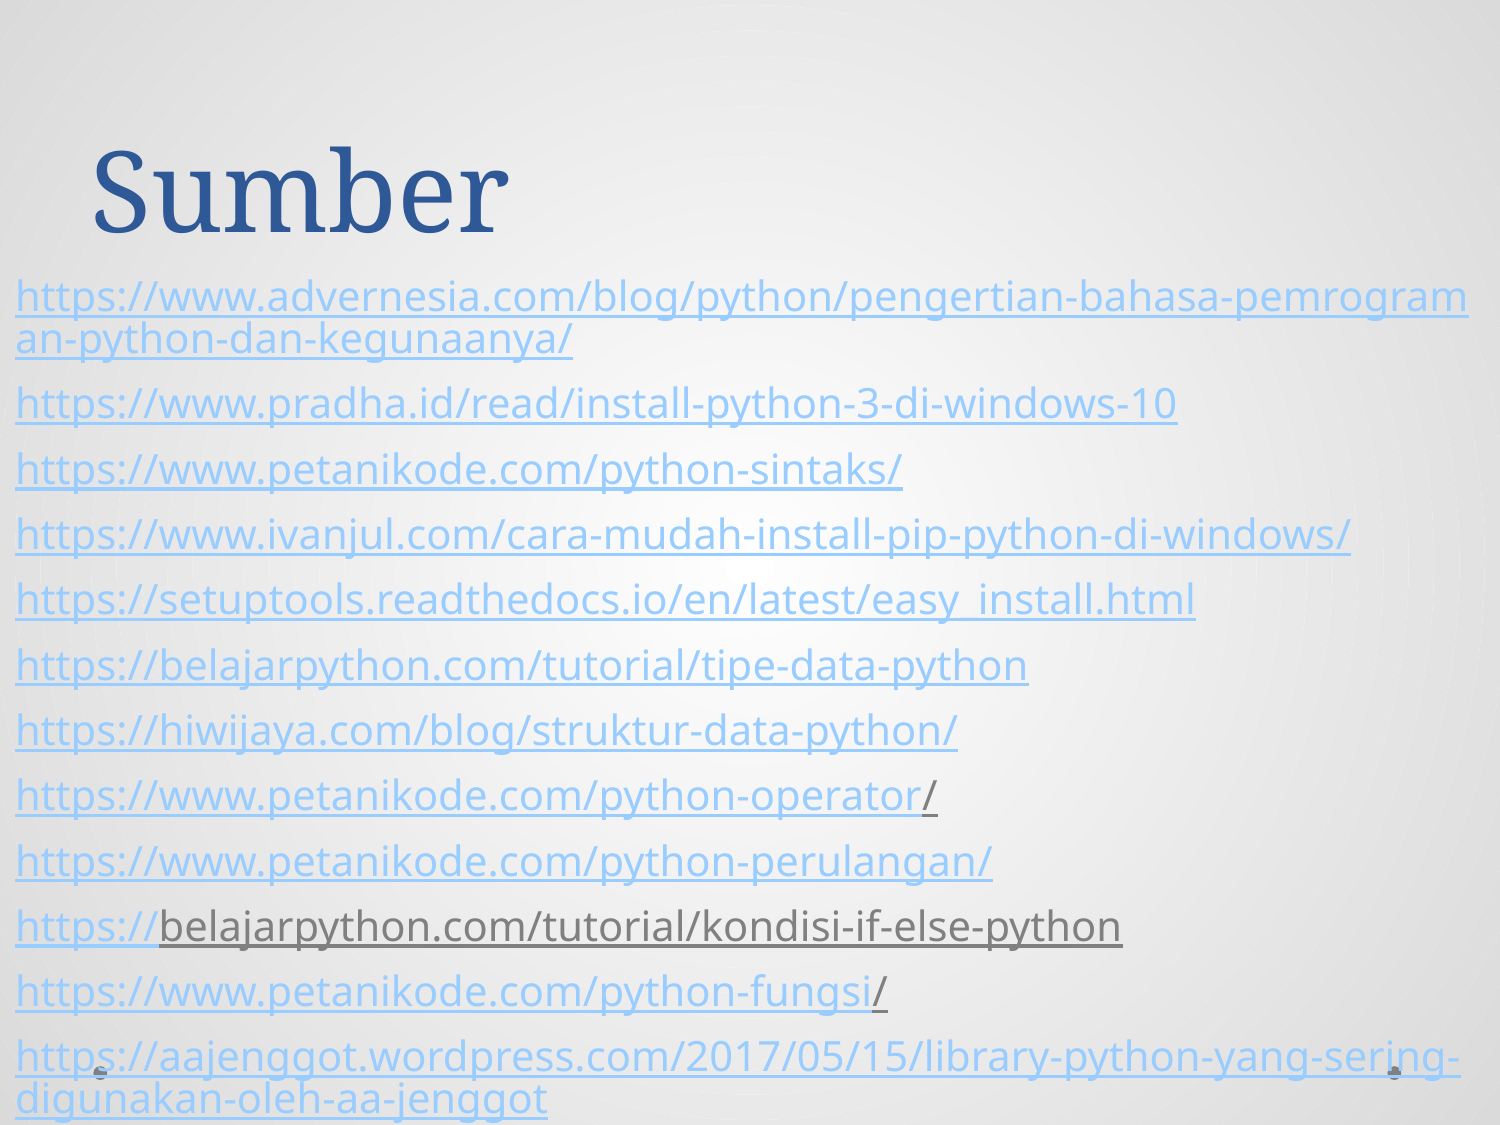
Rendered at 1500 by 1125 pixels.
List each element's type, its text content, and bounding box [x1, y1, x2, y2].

list https://www.advernesia.com/blog/python/pengertian-bahasa-pemrograman-python-dan-kegunaanya/ https://www.pradha.id/read/install-python-3-di-windows-10 https://www.petanikode.com/python-sintaks/ https://www.ivanjul.com/cara-mudah-install-pip-python-di-windows/ https://setuptools.readthedocs.io/en/latest/easy_install.html https://belajarpython.com/tutorial/tipe-data-python https://hiwijaya.com/blog/struktur-data-python/ https://www.petanikode.com/python-operator/ https://www.petanikode.com/python-perulangan/ https://belajarpython.com/tutorial/kondisi-if-else-python https://www.petanikode.com/python-fungsi/ https://aajenggot.wordpress.com/2017/05/15/library-python-yang-sering-digunakan-oleh-aa-jenggot/ [0, 262, 1500, 1125]
title Sumber [75, 0, 1425, 262]
